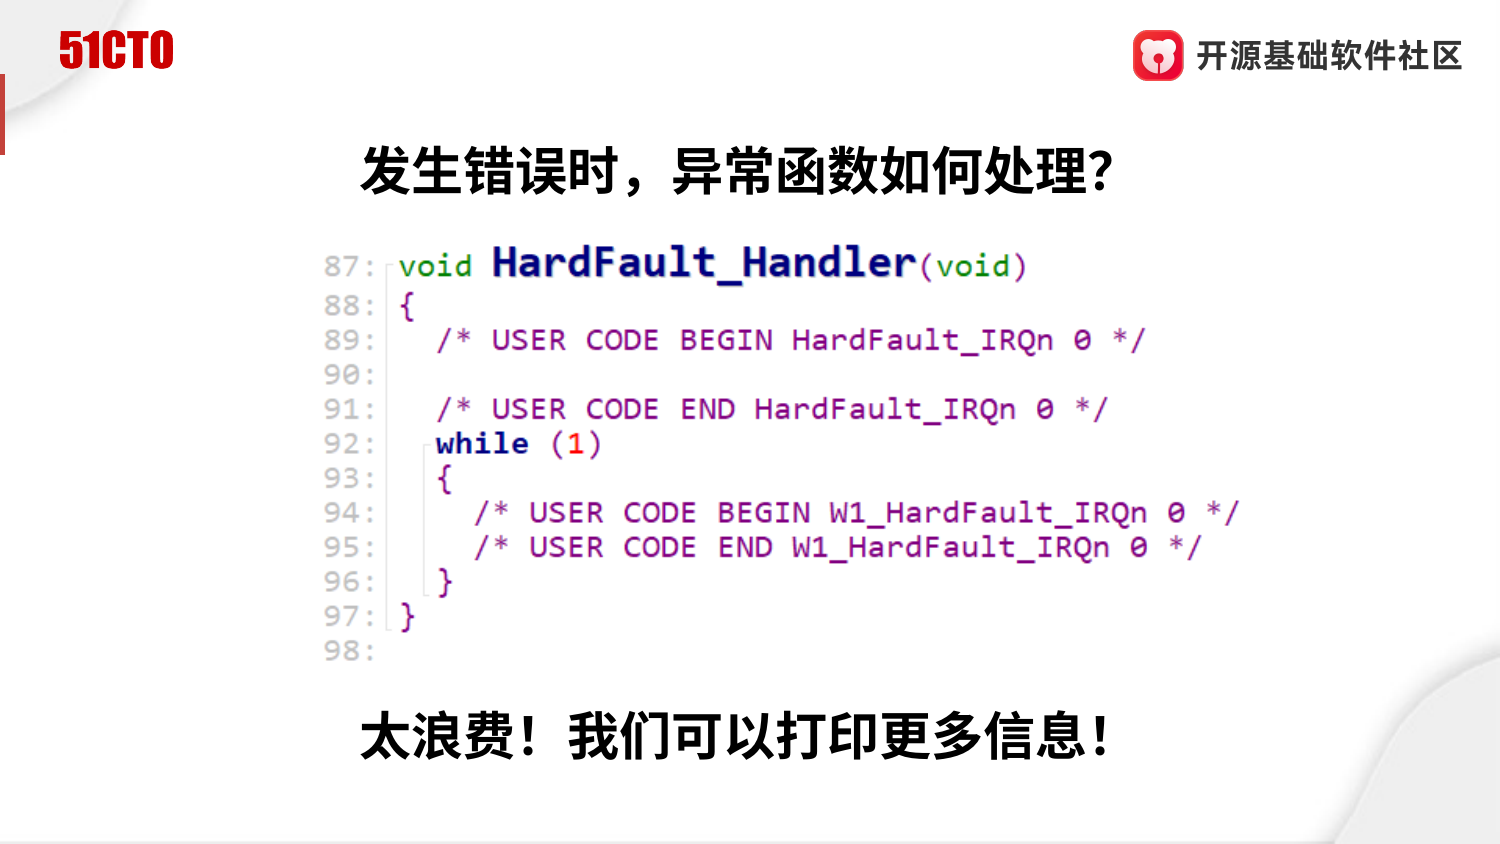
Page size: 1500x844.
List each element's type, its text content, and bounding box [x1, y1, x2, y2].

text_box 太浪费！我们可以打印更多信息！ [345, 696, 1155, 774]
picture [0, 0, 1500, 844]
text_box 发生错误时，异常函数如何处理？ [345, 131, 1155, 209]
